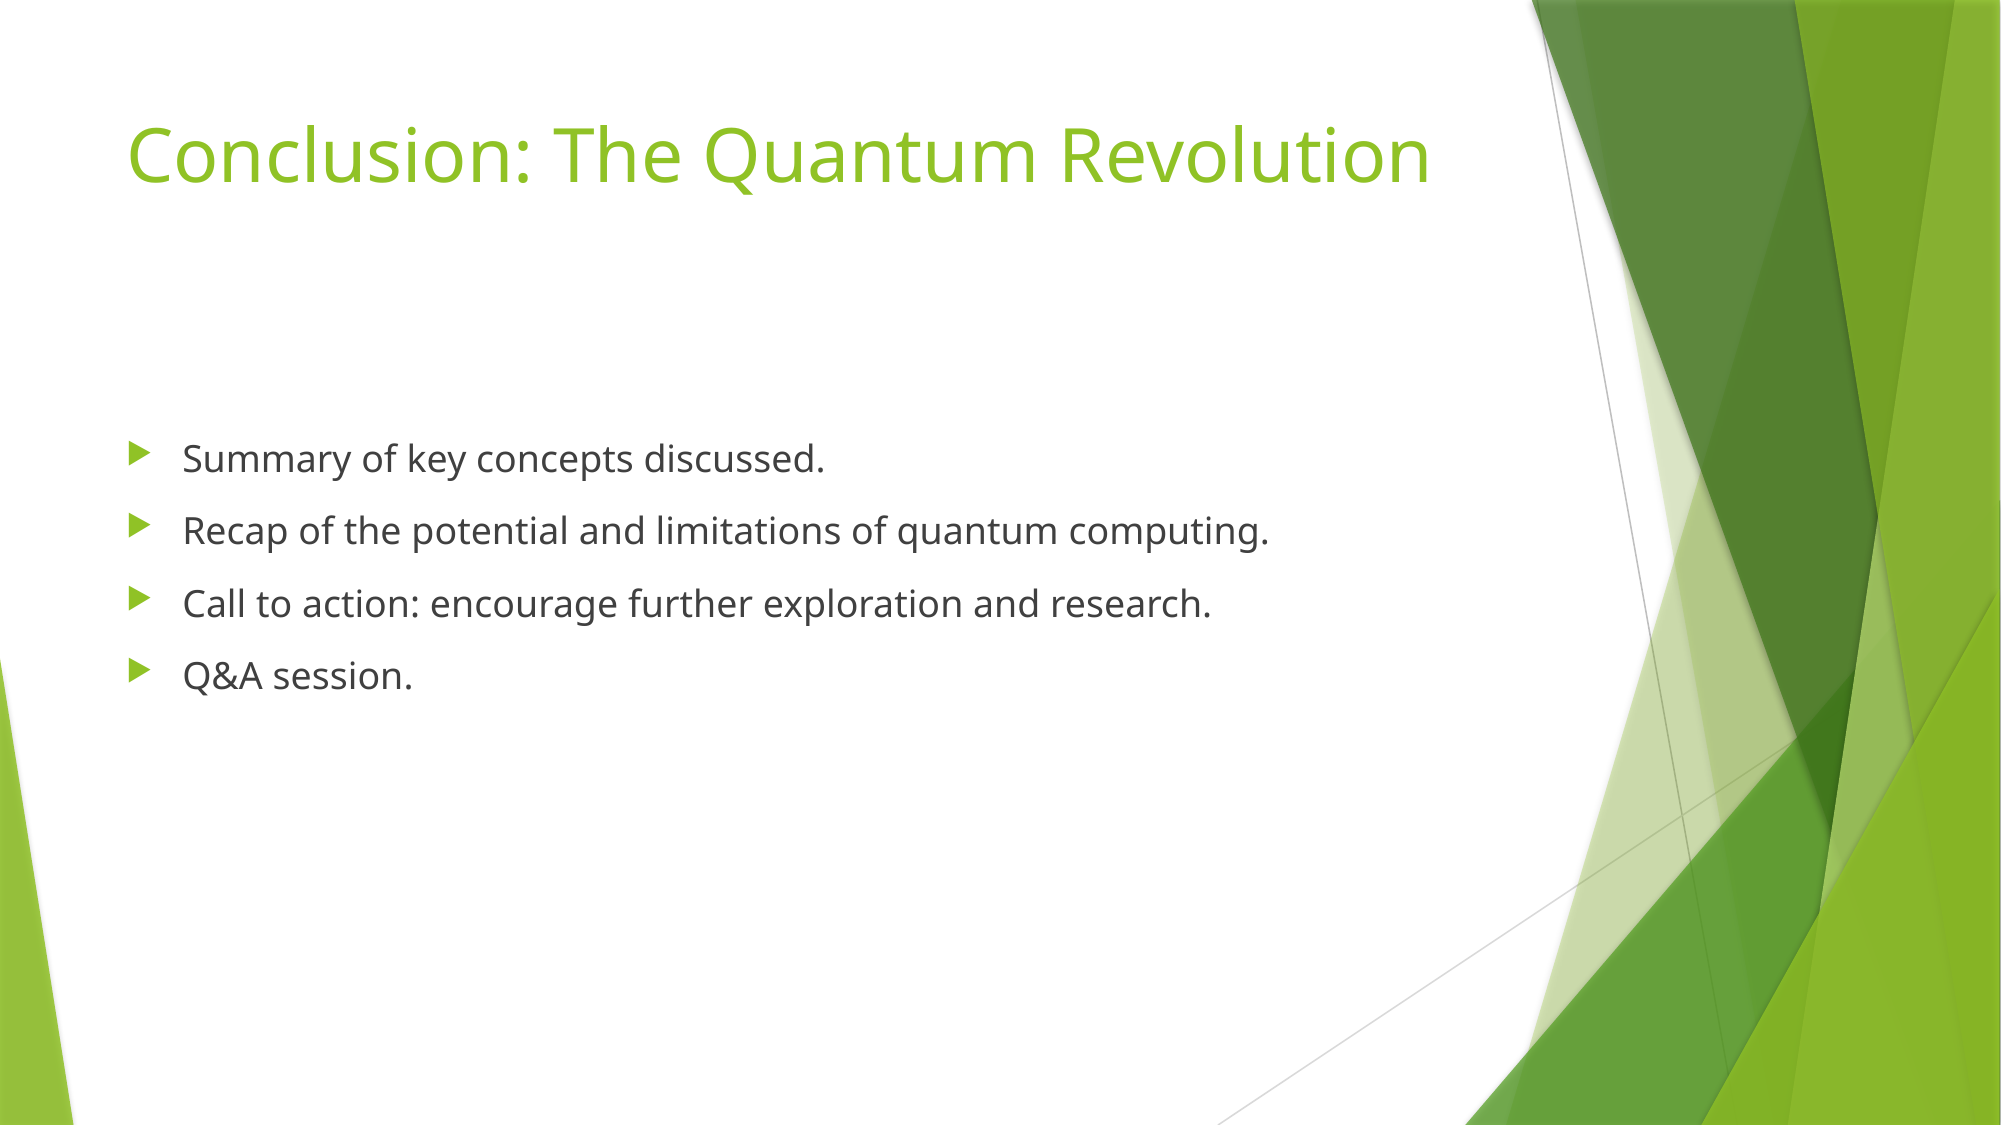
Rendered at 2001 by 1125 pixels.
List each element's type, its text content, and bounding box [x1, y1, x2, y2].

list Summary of key concepts discussed. Recap of the potential and limitations of quantum computing. Call to action: encourage further exploration and research. Q&A session. [111, 354, 1522, 992]
title Conclusion: The Quantum Revolution [111, 99, 1522, 317]
